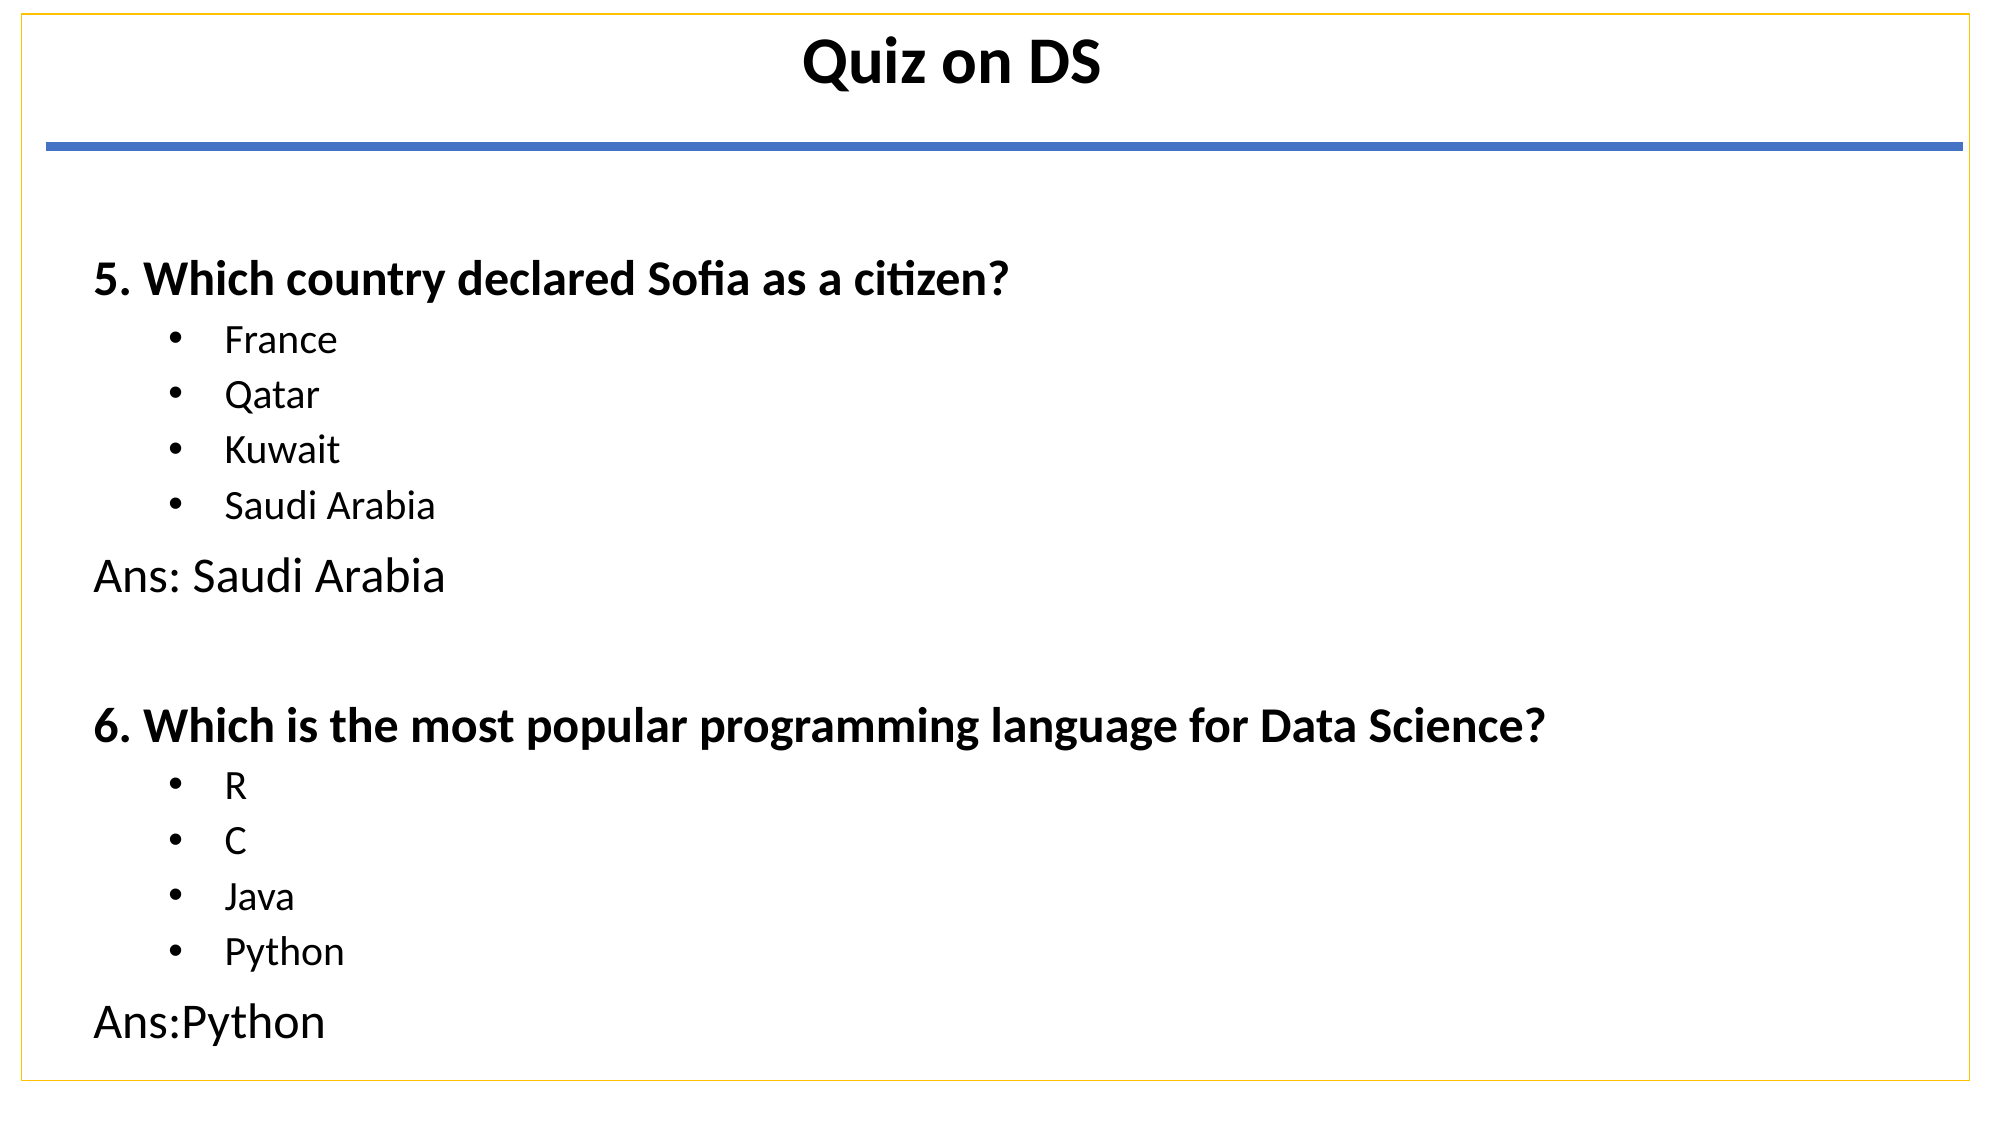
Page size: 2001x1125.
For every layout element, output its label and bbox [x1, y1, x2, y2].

text_box [21, 14, 1970, 1081]
